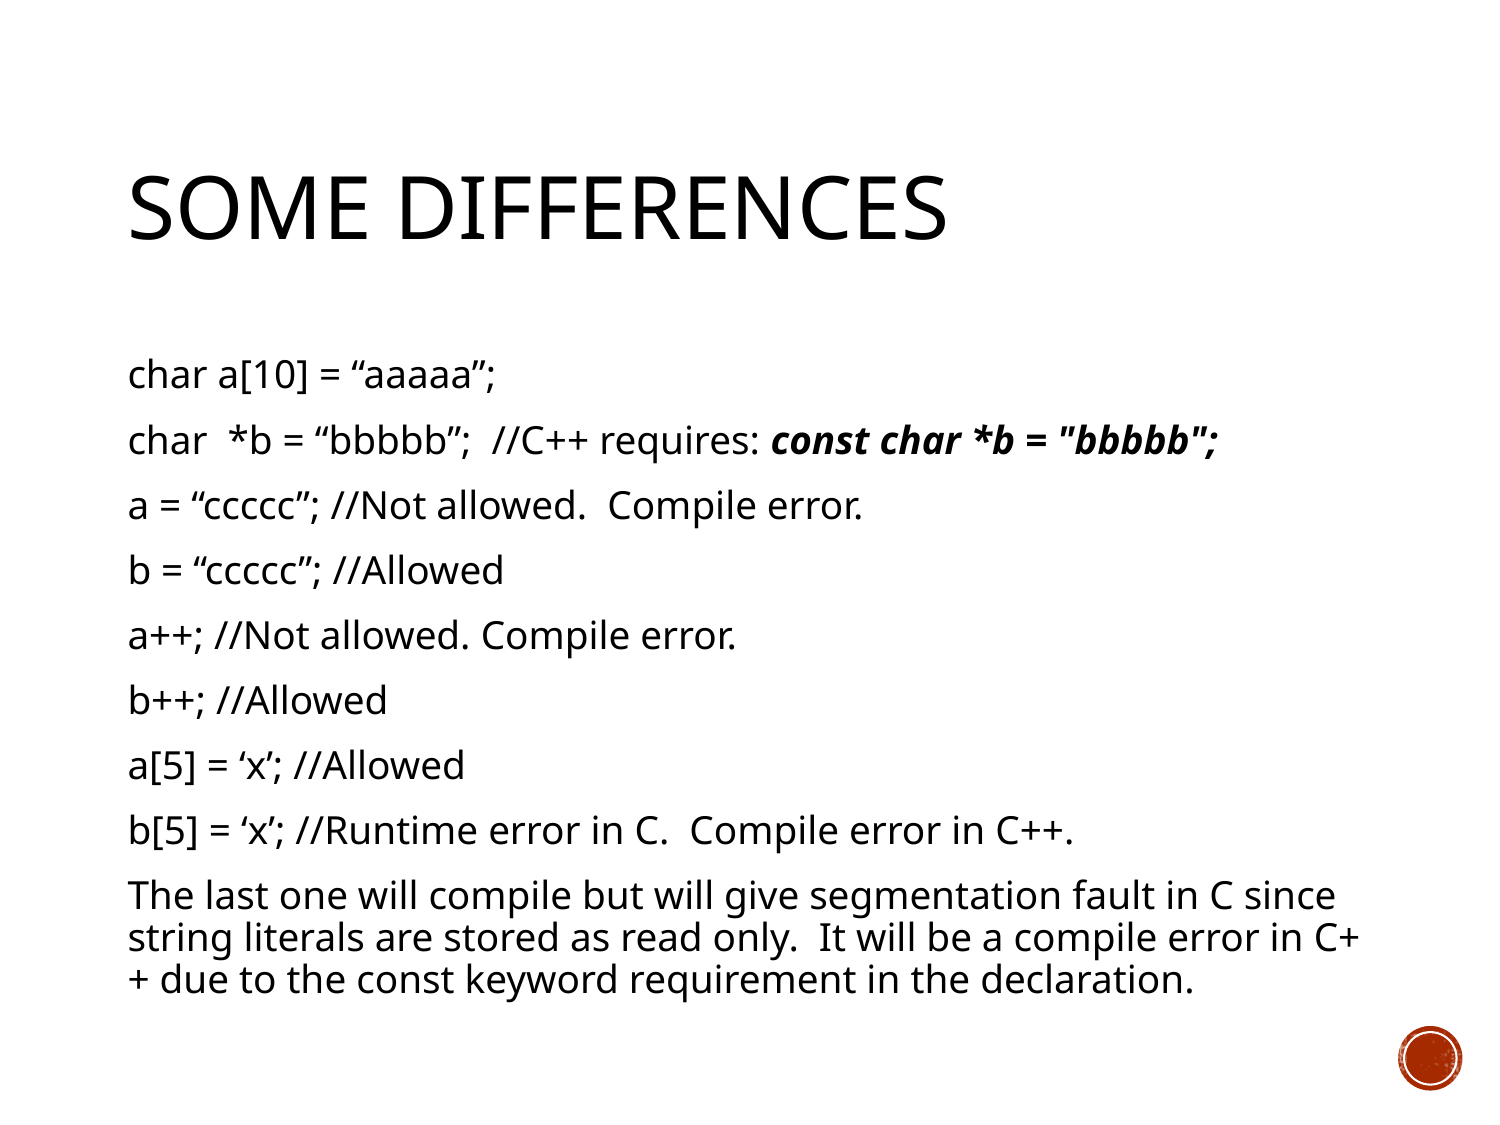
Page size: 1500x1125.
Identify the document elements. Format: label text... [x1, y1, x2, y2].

list char a[10] = “aaaaa”; char *b = “bbbbb”; //C++ requires: const char *b = "bbbbb"; a = “ccccc”; //Not allowed. Compile error. b = “ccccc”; //Allowed a++; //Not allowed. Compile error. b++; //Allowed a[5] = ‘x’; //Allowed b[5] = ‘x’; //Runtime error in C. Compile error in C++. The last one will compile but will give segmentation fault in C since string literals are stored as read only. It will be a compile error in C++ due to the const keyword requirement in the declaration. [112, 348, 1388, 1013]
title Some Differences [112, 79, 1388, 344]
